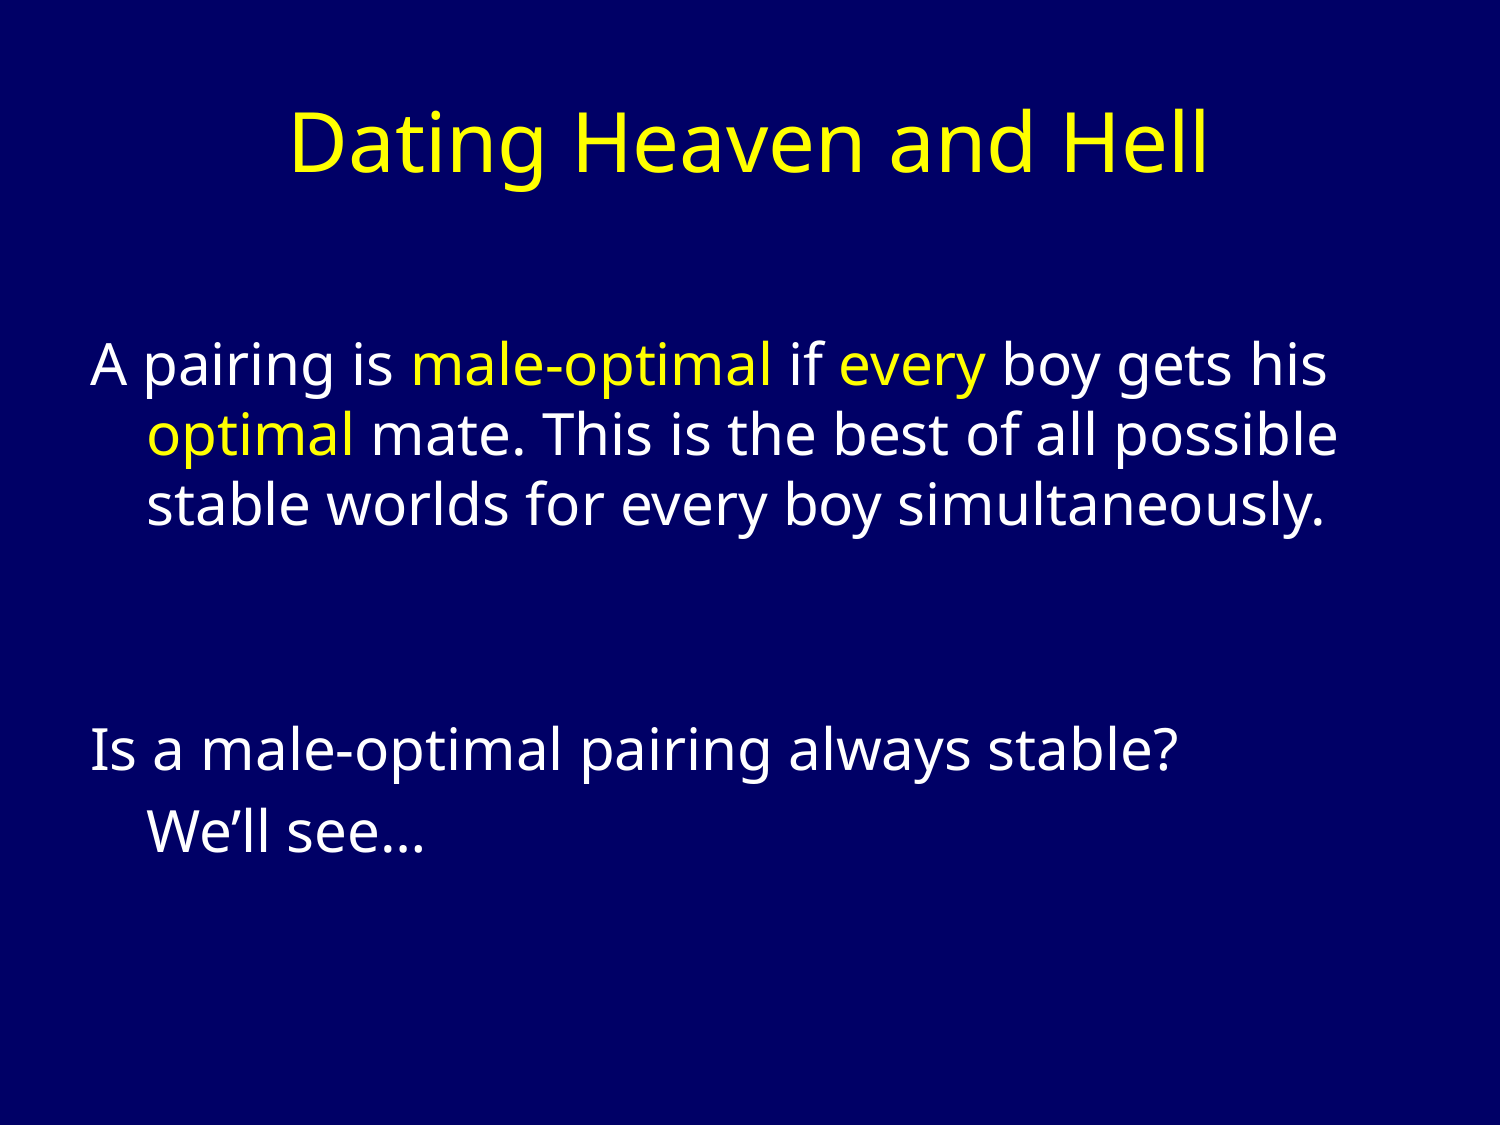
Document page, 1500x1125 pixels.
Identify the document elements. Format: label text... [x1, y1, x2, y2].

title Dating Heaven and Hell [75, 45, 1425, 233]
list A pairing is male-optimal if every boy gets his optimal mate. This is the best of all possible stable worlds for every boy simultaneously. Is a male-optimal pairing always stable? We’ll see… [75, 320, 1425, 888]
